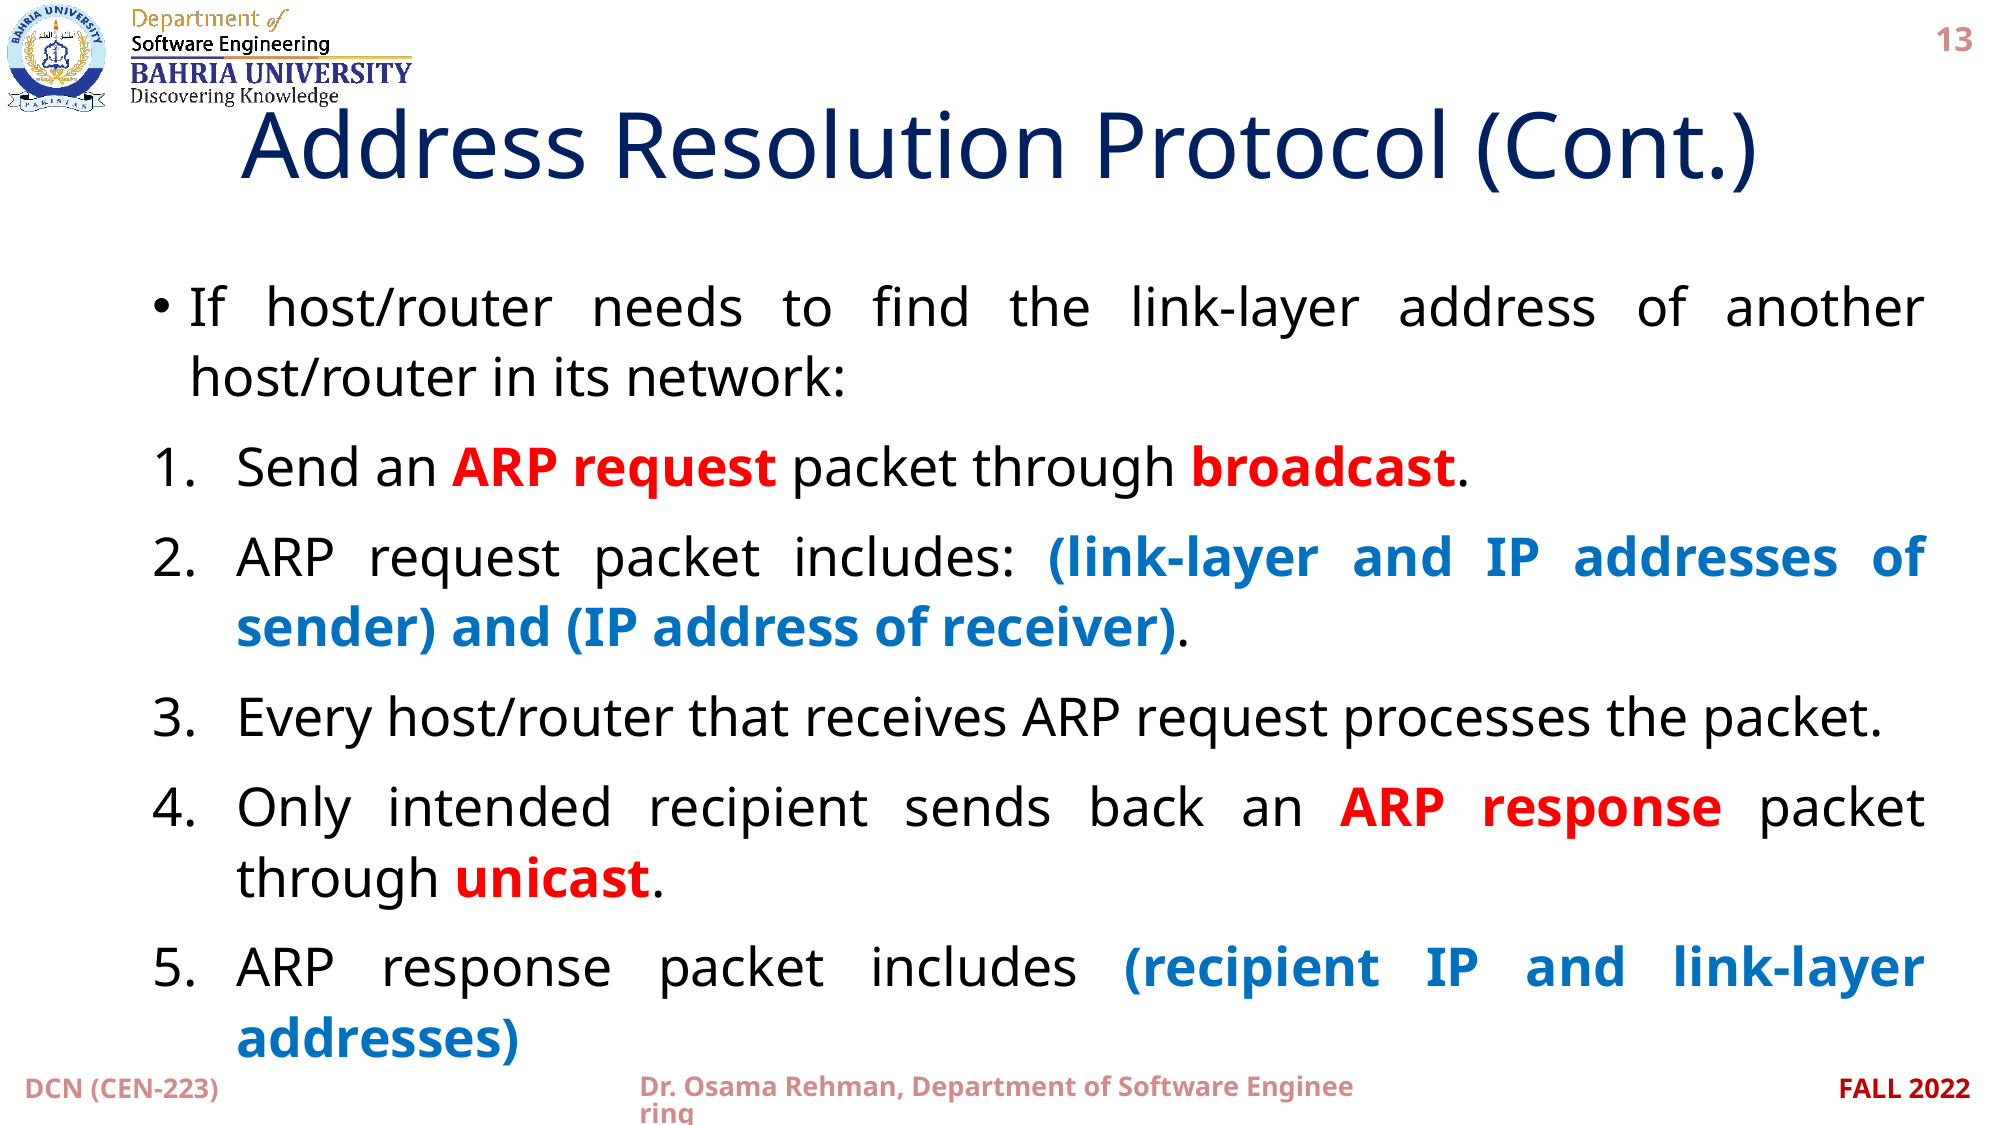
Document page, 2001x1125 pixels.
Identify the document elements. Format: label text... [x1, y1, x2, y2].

title Address Resolution Protocol (Cont.) [137, 59, 1863, 237]
picture [1, 1, 416, 120]
list If host/router needs to find the link-layer address of another host/router in its network: Send an ARP request packet through broadcast. ARP request packet includes: (link-layer and IP addresses of sender) and (IP address of receiver). Every host/router that receives ARP request processes the packet. Only intended recipient sends back an ARP response packet through unicast. ARP response packet includes (recipient IP and link-layer addresses) [137, 258, 1941, 1083]
slide_number 13 [1538, 10, 1989, 71]
slide_number DCN (CEN-223) [9, 1057, 624, 1118]
footer Dr. Osama Rehman, Department of Software Engineering [624, 1057, 1371, 1118]
